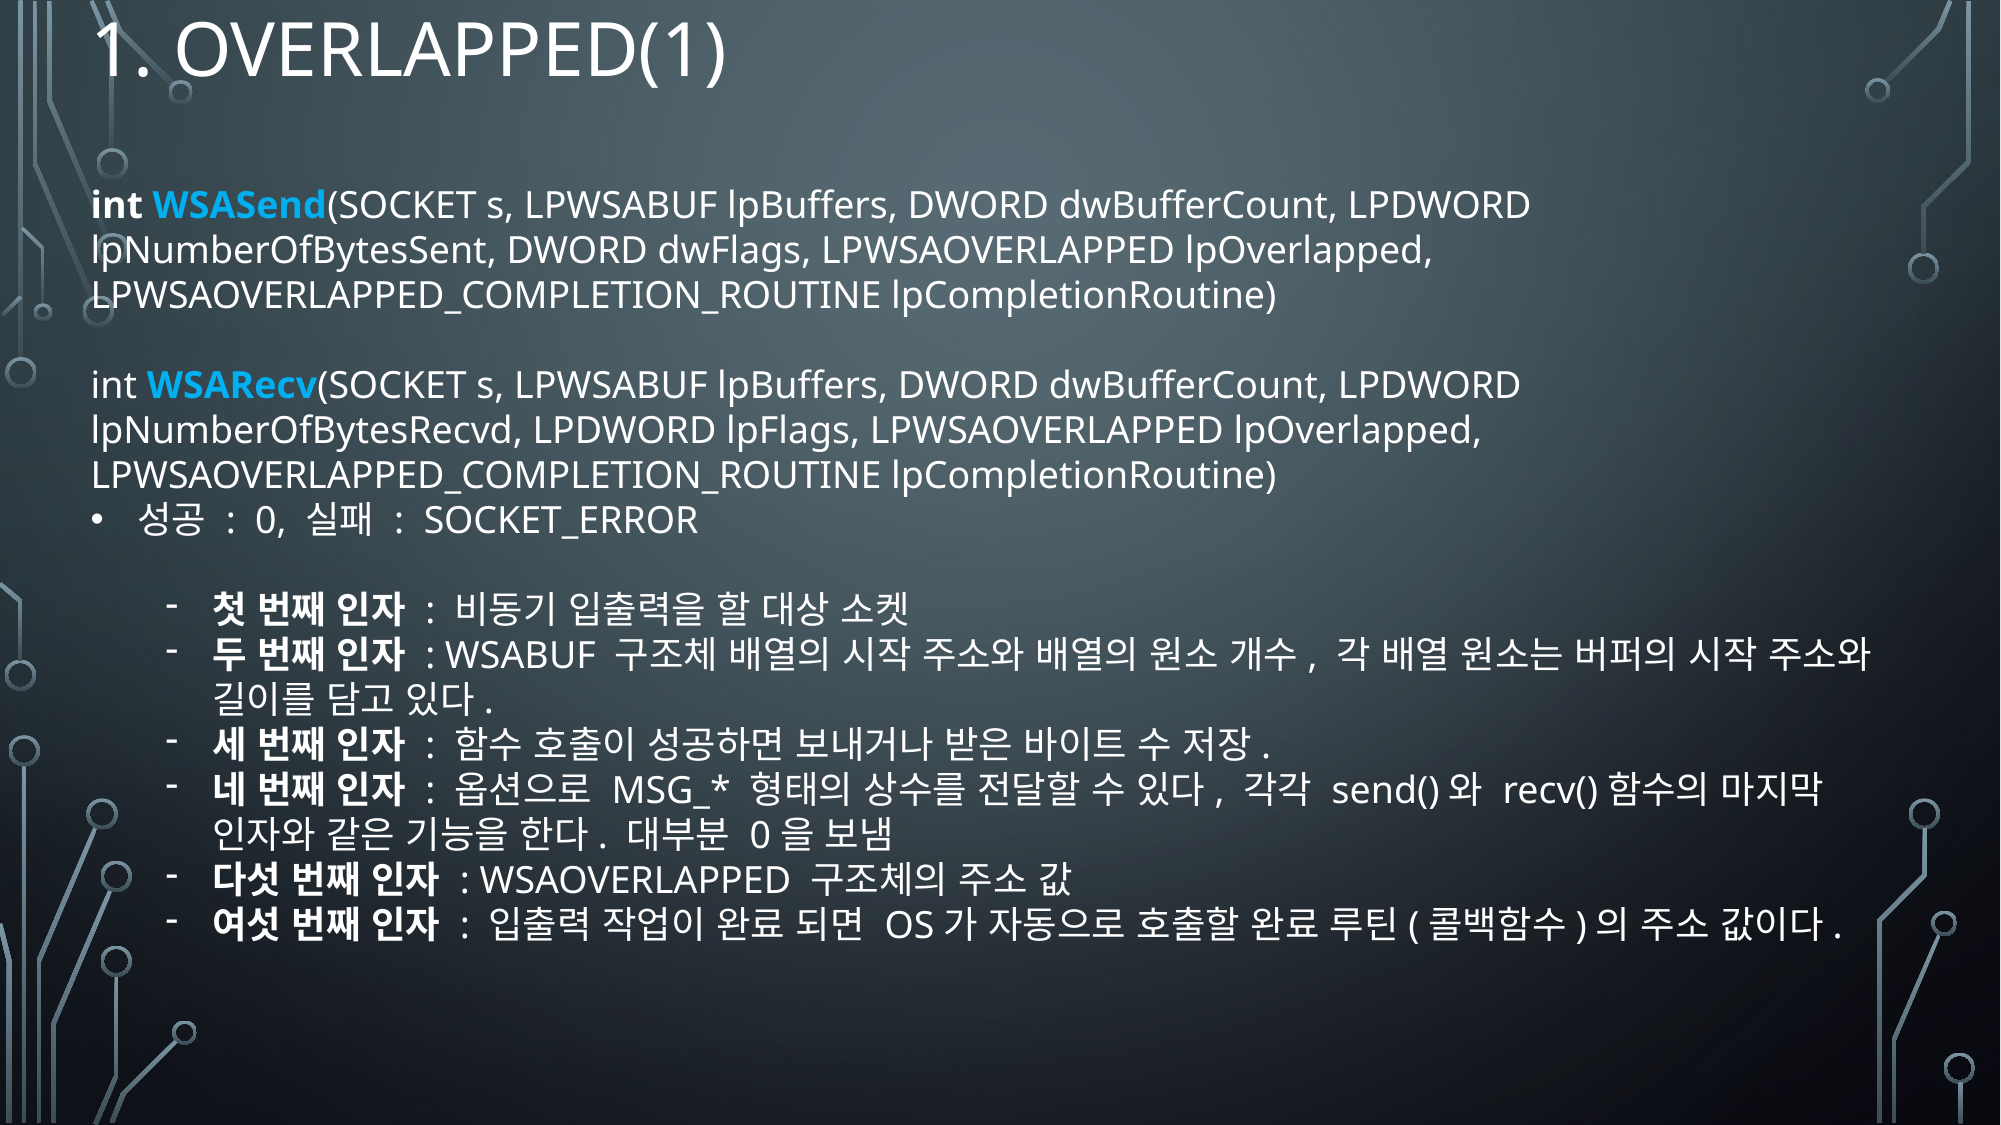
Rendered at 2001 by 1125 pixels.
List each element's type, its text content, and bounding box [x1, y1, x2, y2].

title 1. Overlapped(1) [75, 0, 1916, 106]
text_box int WSASend(SOCKET s, LPWSABUF lpBuffers, DWORD dwBufferCount, LPDWORD lpNumberOfBytesSent, DWORD dwFlags, LPWSAOVERLAPPED lpOverlapped, LPWSAOVERLAPPED_COMPLETION_ROUTINE lpCompletionRoutine) int WSARecv(SOCKET s, LPWSABUF lpBuffers, DWORD dwBufferCount, LPDWORD lpNumberOfBytesRecvd, LPDWORD lpFlags, LPWSAOVERLAPPED lpOverlapped, LPWSAOVERLAPPED_COMPLETION_ROUTINE lpCompletionRoutine) 성공 : 0, 실패 : SOCKET_ERROR 첫 번째 인자 : 비동기 입출력을 할 대상 소켓 두 번째 인자 : WSABUF 구조체 배열의 시작 주소와 배열의 원소 개수, 각 배열 원소는 버퍼의 시작 주소와 길이를 담고 있다. 세 번째 인자 : 함수 호출이 성공하면 보내거나 받은 바이트 수 저장. 네 번째 인자 : 옵션으로 MSG_* 형태의 상수를 전달할 수 있다, 각각 send()와 recv()함수의 마지막 인자와 같은 기능을 한다. 대부분 0을 보냄 다섯 번째 인자 : WSAOVERLAPPED 구조체의 주소 값 여섯 번째 인자 : 입출력 작업이 완료 되면 OS가 자동으로 호출할 완료 루틴(콜백함수)의 주소 값이다. [75, 173, 1916, 954]
